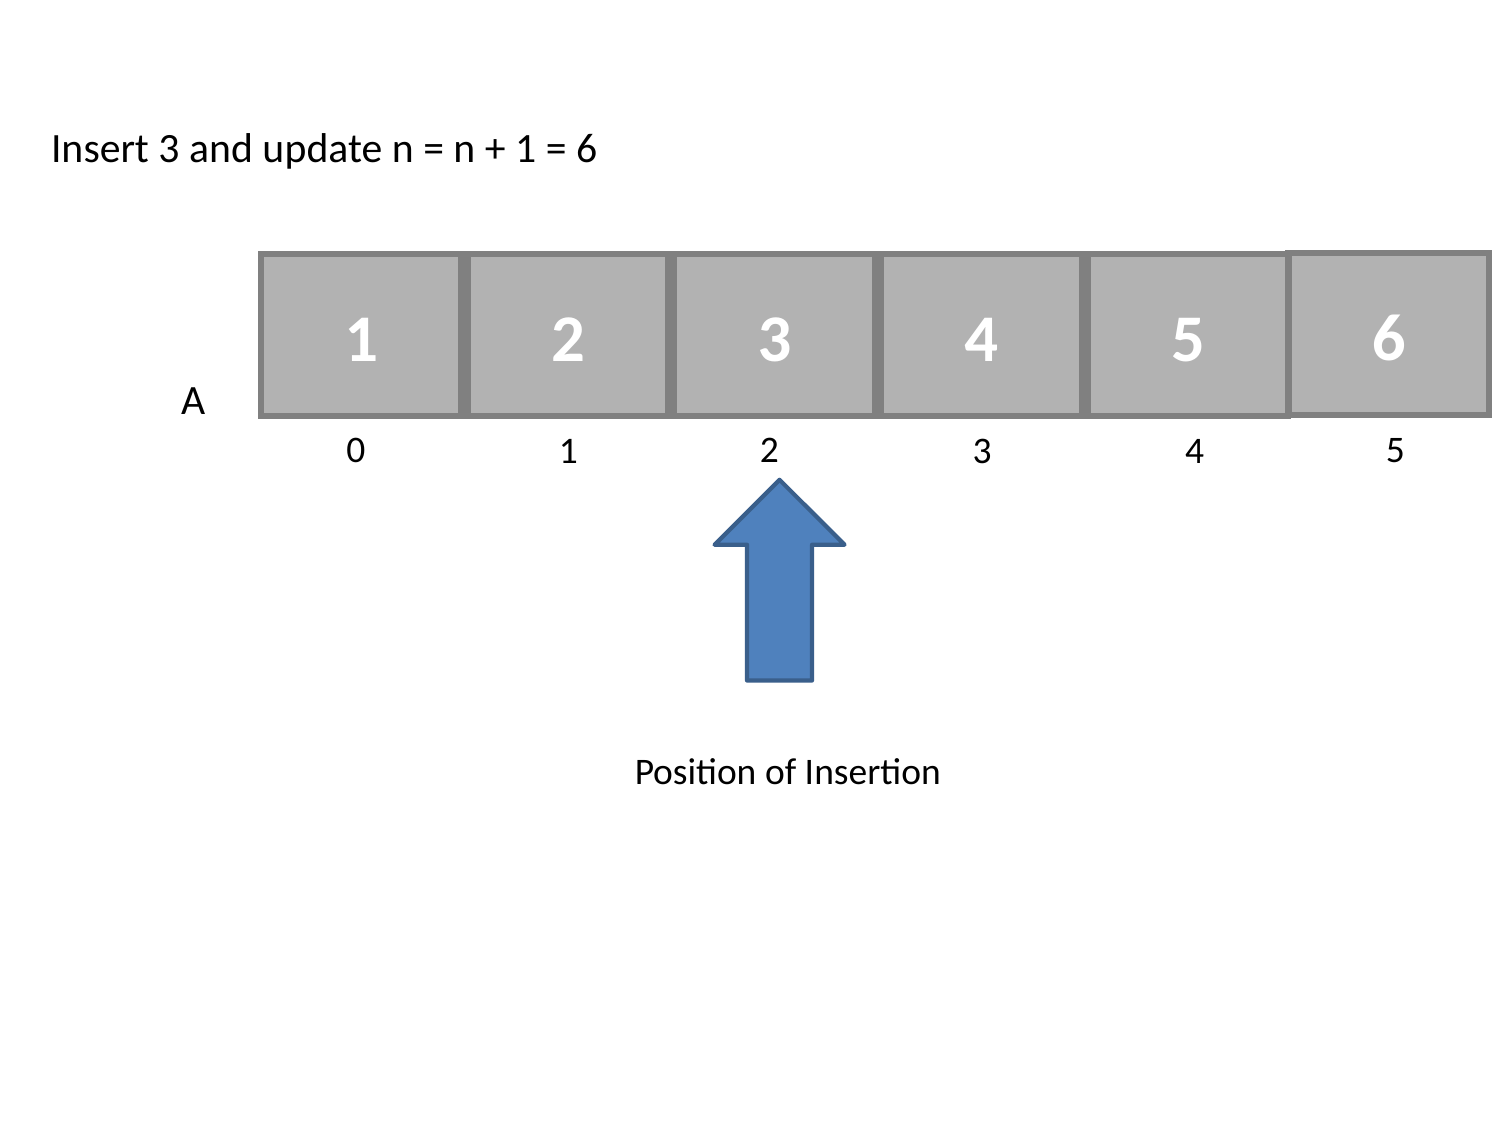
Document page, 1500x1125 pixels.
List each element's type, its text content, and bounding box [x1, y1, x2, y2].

text_box 4 [1170, 425, 1242, 479]
text_box A [166, 365, 237, 431]
text_box Insert 3 and update n = n + 1 = 6 [36, 113, 982, 179]
text_box 2 [745, 425, 816, 478]
text_box 5 [1371, 425, 1442, 478]
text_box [260, 252, 1490, 417]
text_box 0 [331, 425, 403, 478]
text_box Position of Insertion [620, 739, 981, 800]
text_box 3 [957, 425, 1029, 479]
text_box 1 [544, 425, 616, 479]
text_box [712, 477, 847, 683]
